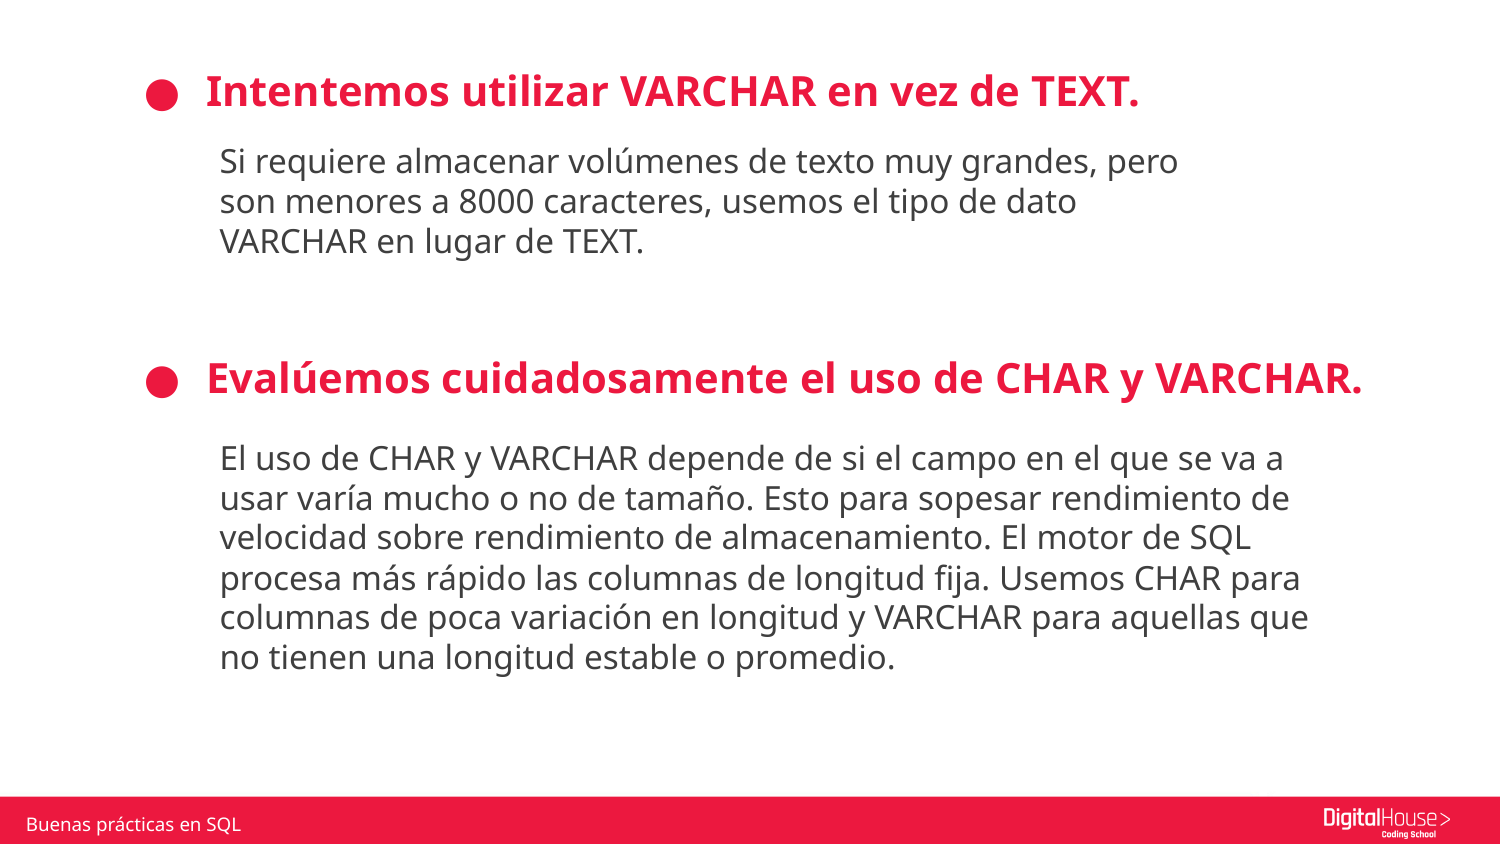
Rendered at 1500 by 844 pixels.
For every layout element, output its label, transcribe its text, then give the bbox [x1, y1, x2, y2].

title Evalúemos cuidadosamente el uso de CHAR y VARCHAR. [117, 309, 1383, 450]
title Intentemos utilizar VARCHAR en vez de TEXT. [117, 23, 1383, 164]
list El uso de CHAR y VARCHAR depende de si el campo en el que se va a usar varía mucho o no de tamaño. Esto para sopesar rendimiento de velocidad sobre rendimiento de almacenamiento. El motor de SQL procesa más rápido las columnas de longitud fija. Usemos CHAR para columnas de poca variación en longitud y VARCHAR para aquellas que no tienen una longitud estable o promedio. [204, 421, 1333, 744]
picture [1324, 808, 1450, 839]
picture [0, 0, 1500, 796]
list Si requiere almacenar volúmenes de texto muy grandes, pero son menores a 8000 caracteres, usemos el tipo de dato VARCHAR en lugar de TEXT. [204, 164, 1236, 286]
